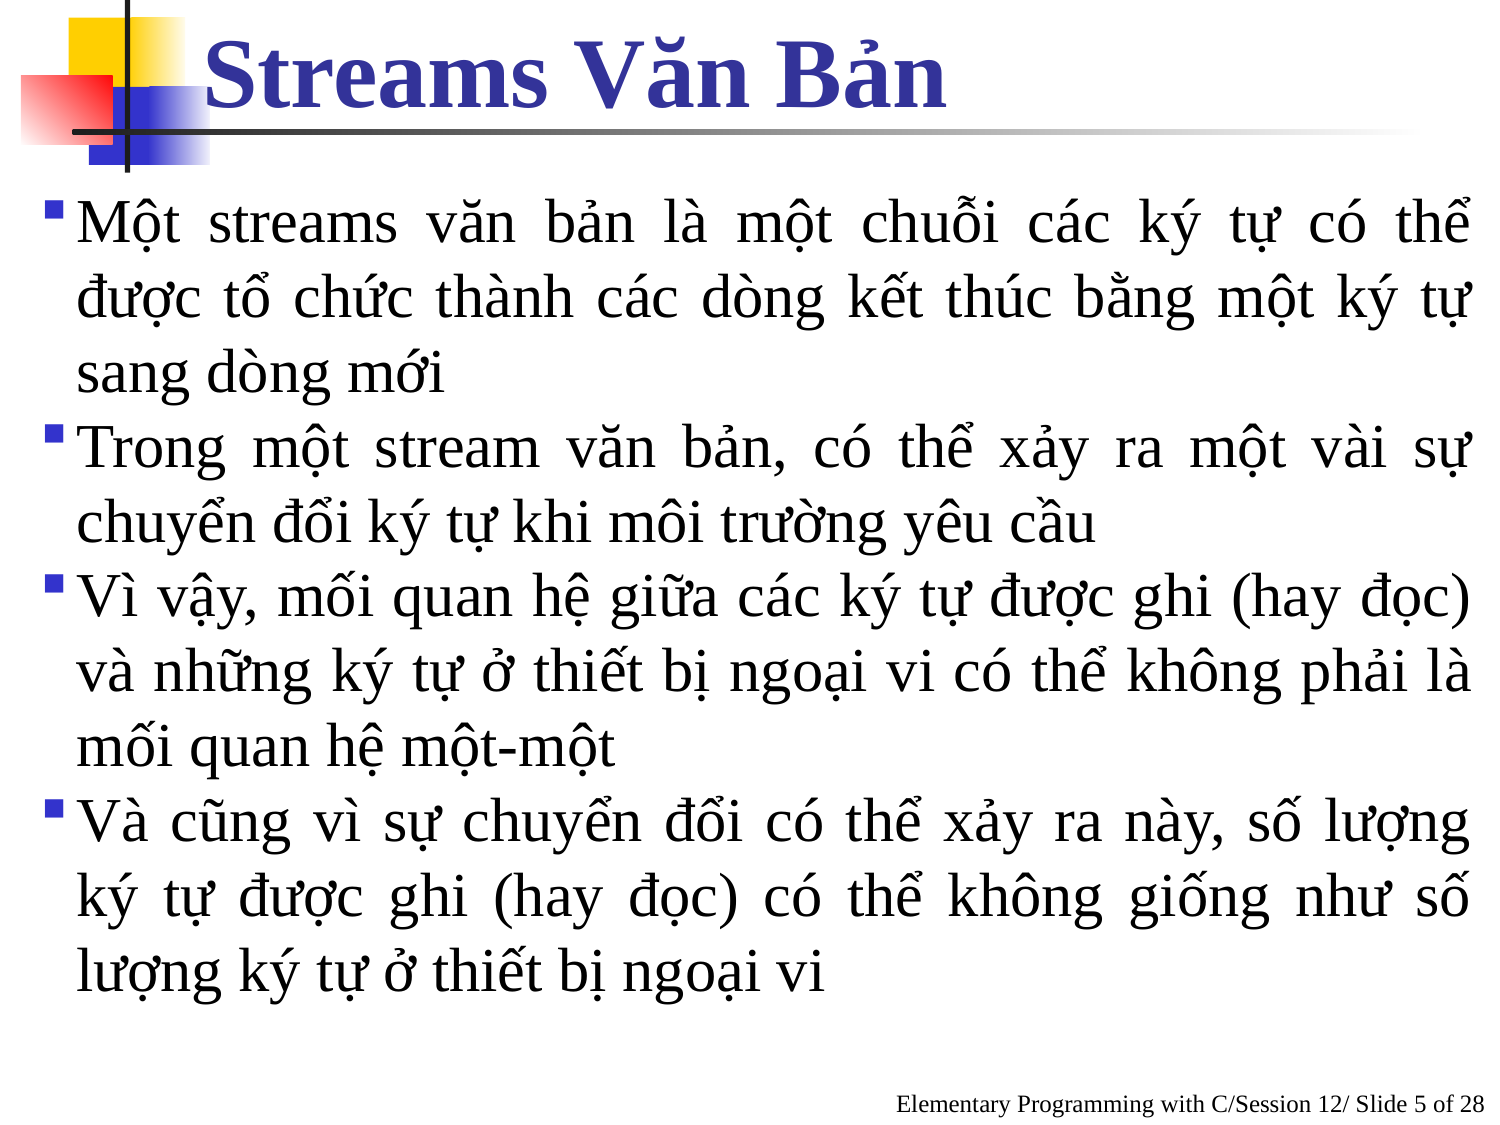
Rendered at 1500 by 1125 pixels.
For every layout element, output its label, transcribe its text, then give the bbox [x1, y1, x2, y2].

footer Elementary Programming with C/Session 12/ Slide 5 of 28 [587, 1050, 1500, 1125]
text_box Một streams văn bản là một chuỗi các ký tự có thể được tổ chức thành các dòng kết thúc bằng một ký tự sang dòng mới Trong một stream văn bản, có thể xảy ra một vài sự chuyển đổi ký tự khi môi trường yêu cầu Vì vậy, mối quan hệ giữa các ký tự được ghi (hay đọc) và những ký tự ở thiết bị ngoại vi có thể không phải là mối quan hệ một-một Và cũng vì sự chuyển đổi có thể xảy ra này, số lượng ký tự được ghi (hay đọc) có thể không giống như số lượng ký tự ở thiết bị ngoại vi [24, 172, 1488, 1012]
text_box Streams Văn Bản [187, 0, 968, 136]
